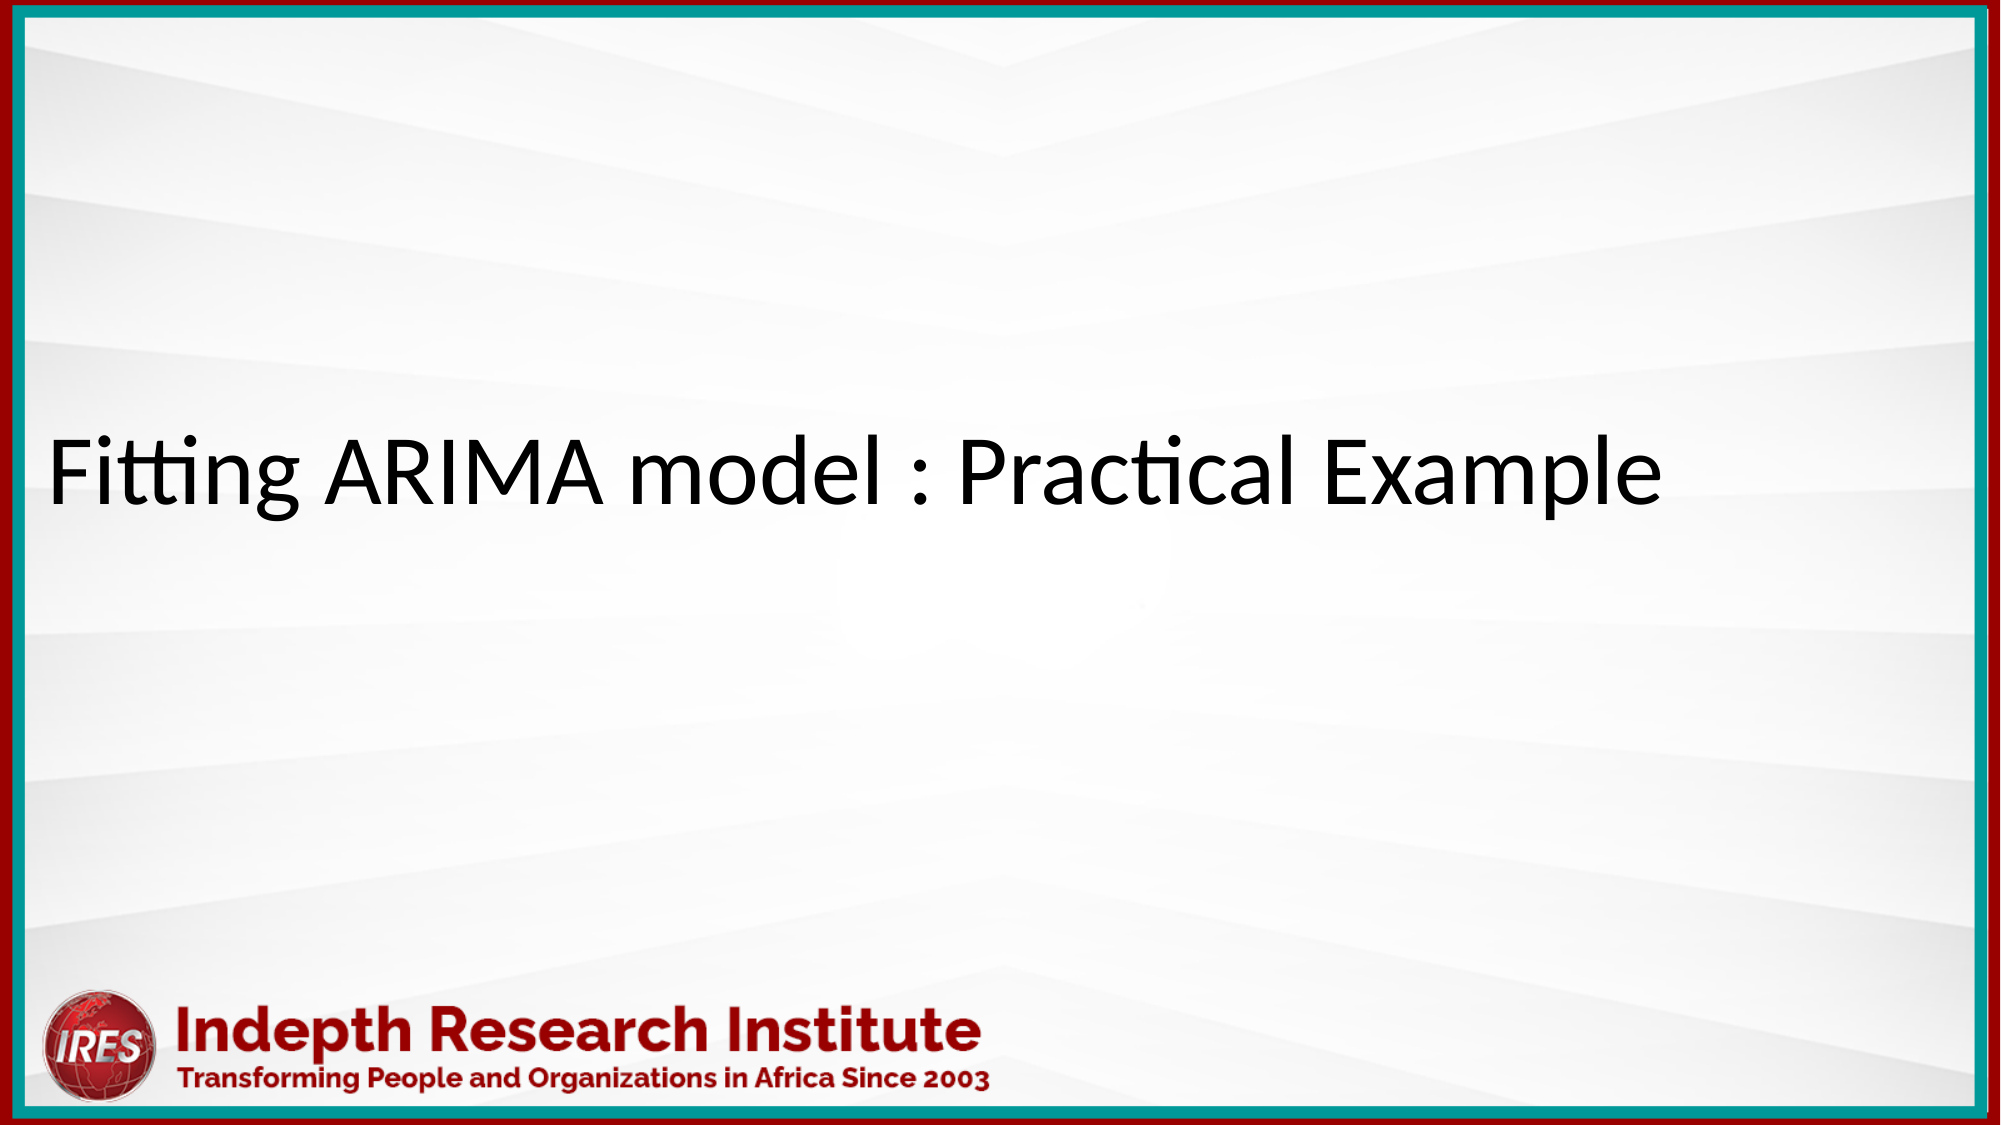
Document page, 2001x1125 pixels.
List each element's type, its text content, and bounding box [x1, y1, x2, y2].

subtitle Fitting ARIMA model : Practical Example [32, 410, 1897, 585]
picture [0, 0, 2001, 1125]
